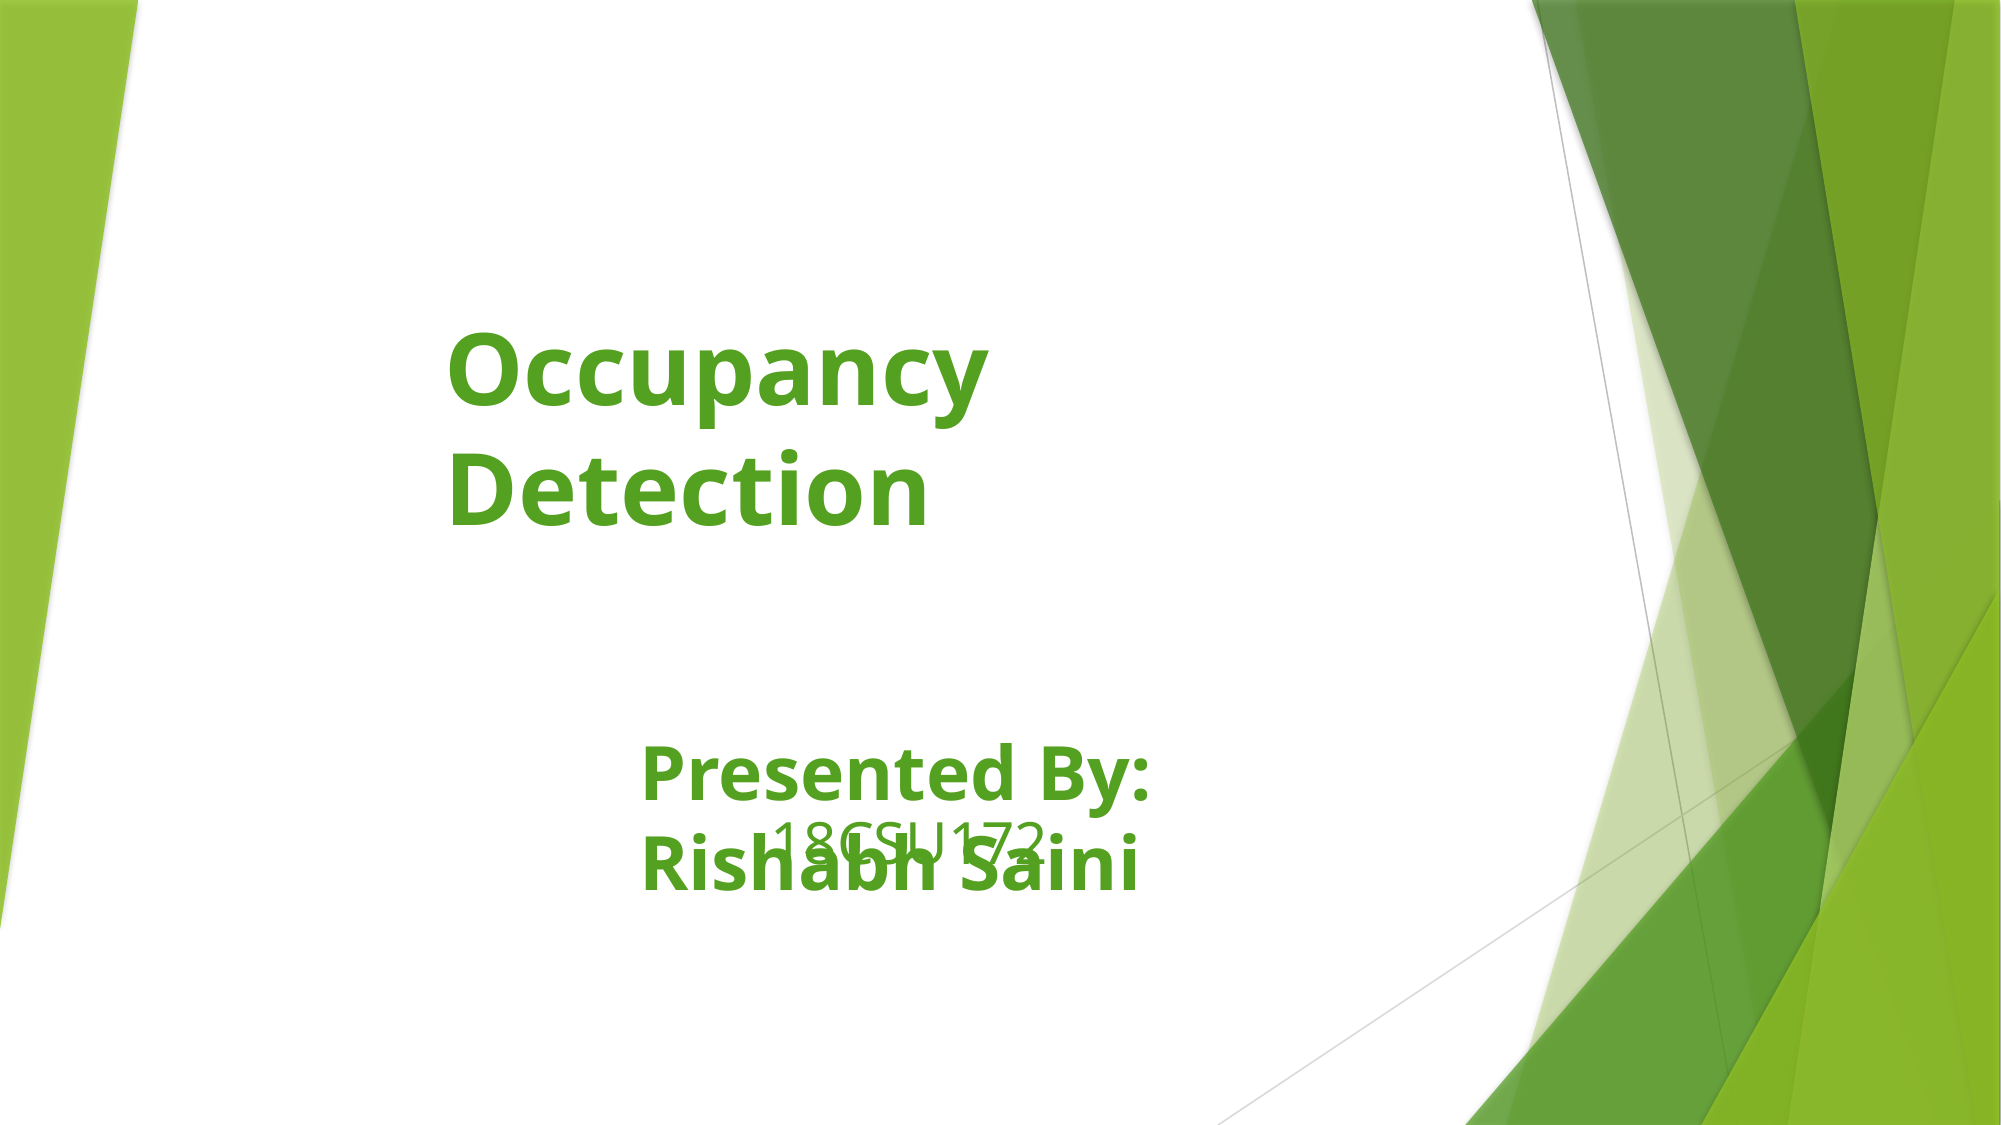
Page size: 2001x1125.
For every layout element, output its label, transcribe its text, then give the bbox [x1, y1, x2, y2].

text_box 18CSU172 [755, 798, 1211, 884]
text_box Occupancy Detection Presented By: Rishabh Saini [429, 298, 1497, 914]
